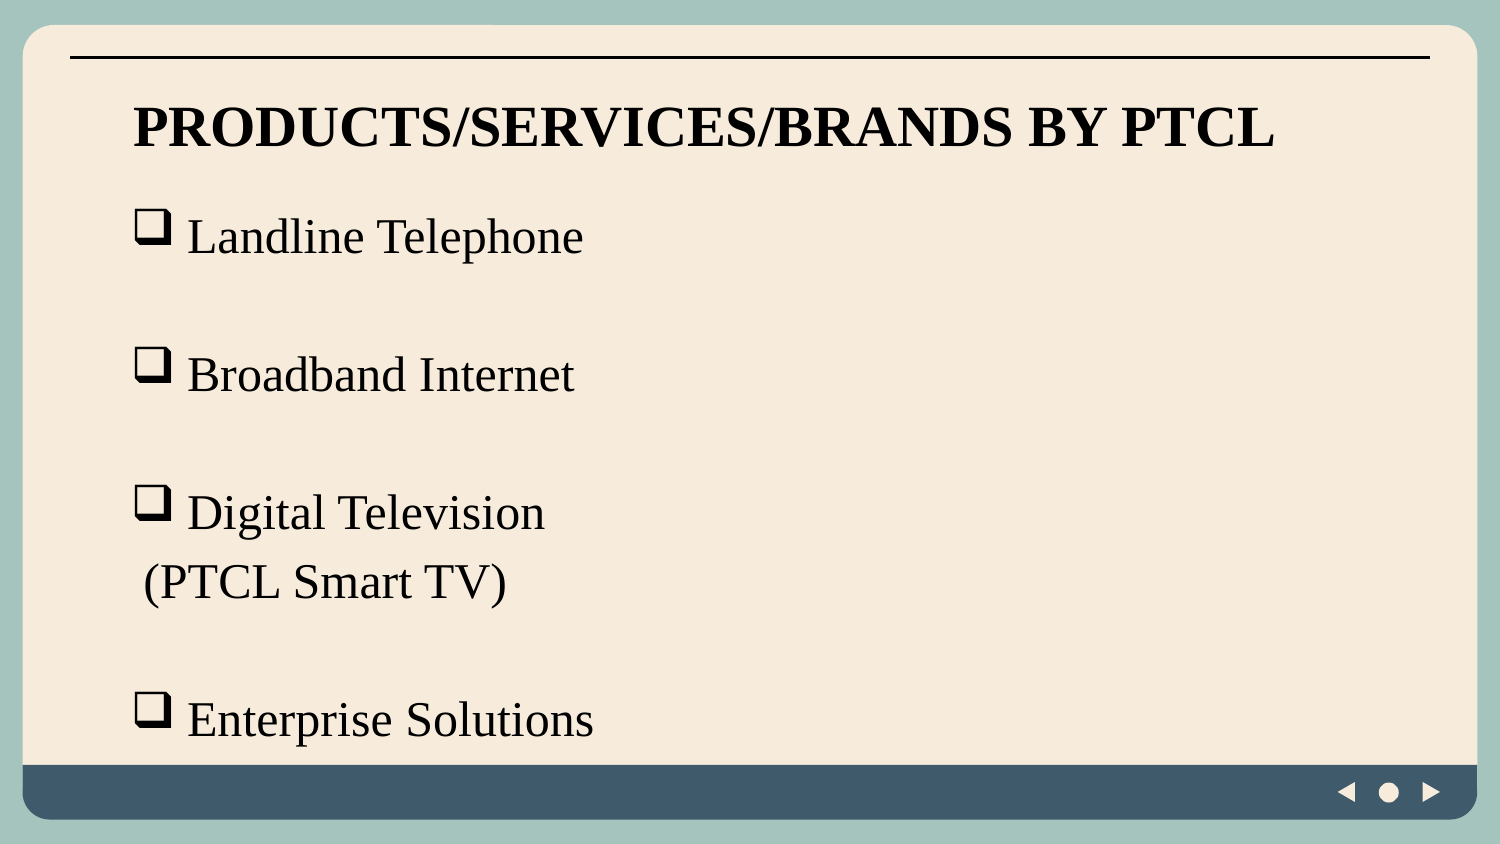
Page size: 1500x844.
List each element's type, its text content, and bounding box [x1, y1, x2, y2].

text_box [237, 657, 637, 733]
title PRODUCTS/SERVICES/BRANDS BY PTCL [118, 72, 1382, 167]
text_box Landline Telephone Broadband Internet Digital Television (PTCL Smart TV) Enterprise Solutions [115, 179, 1382, 236]
